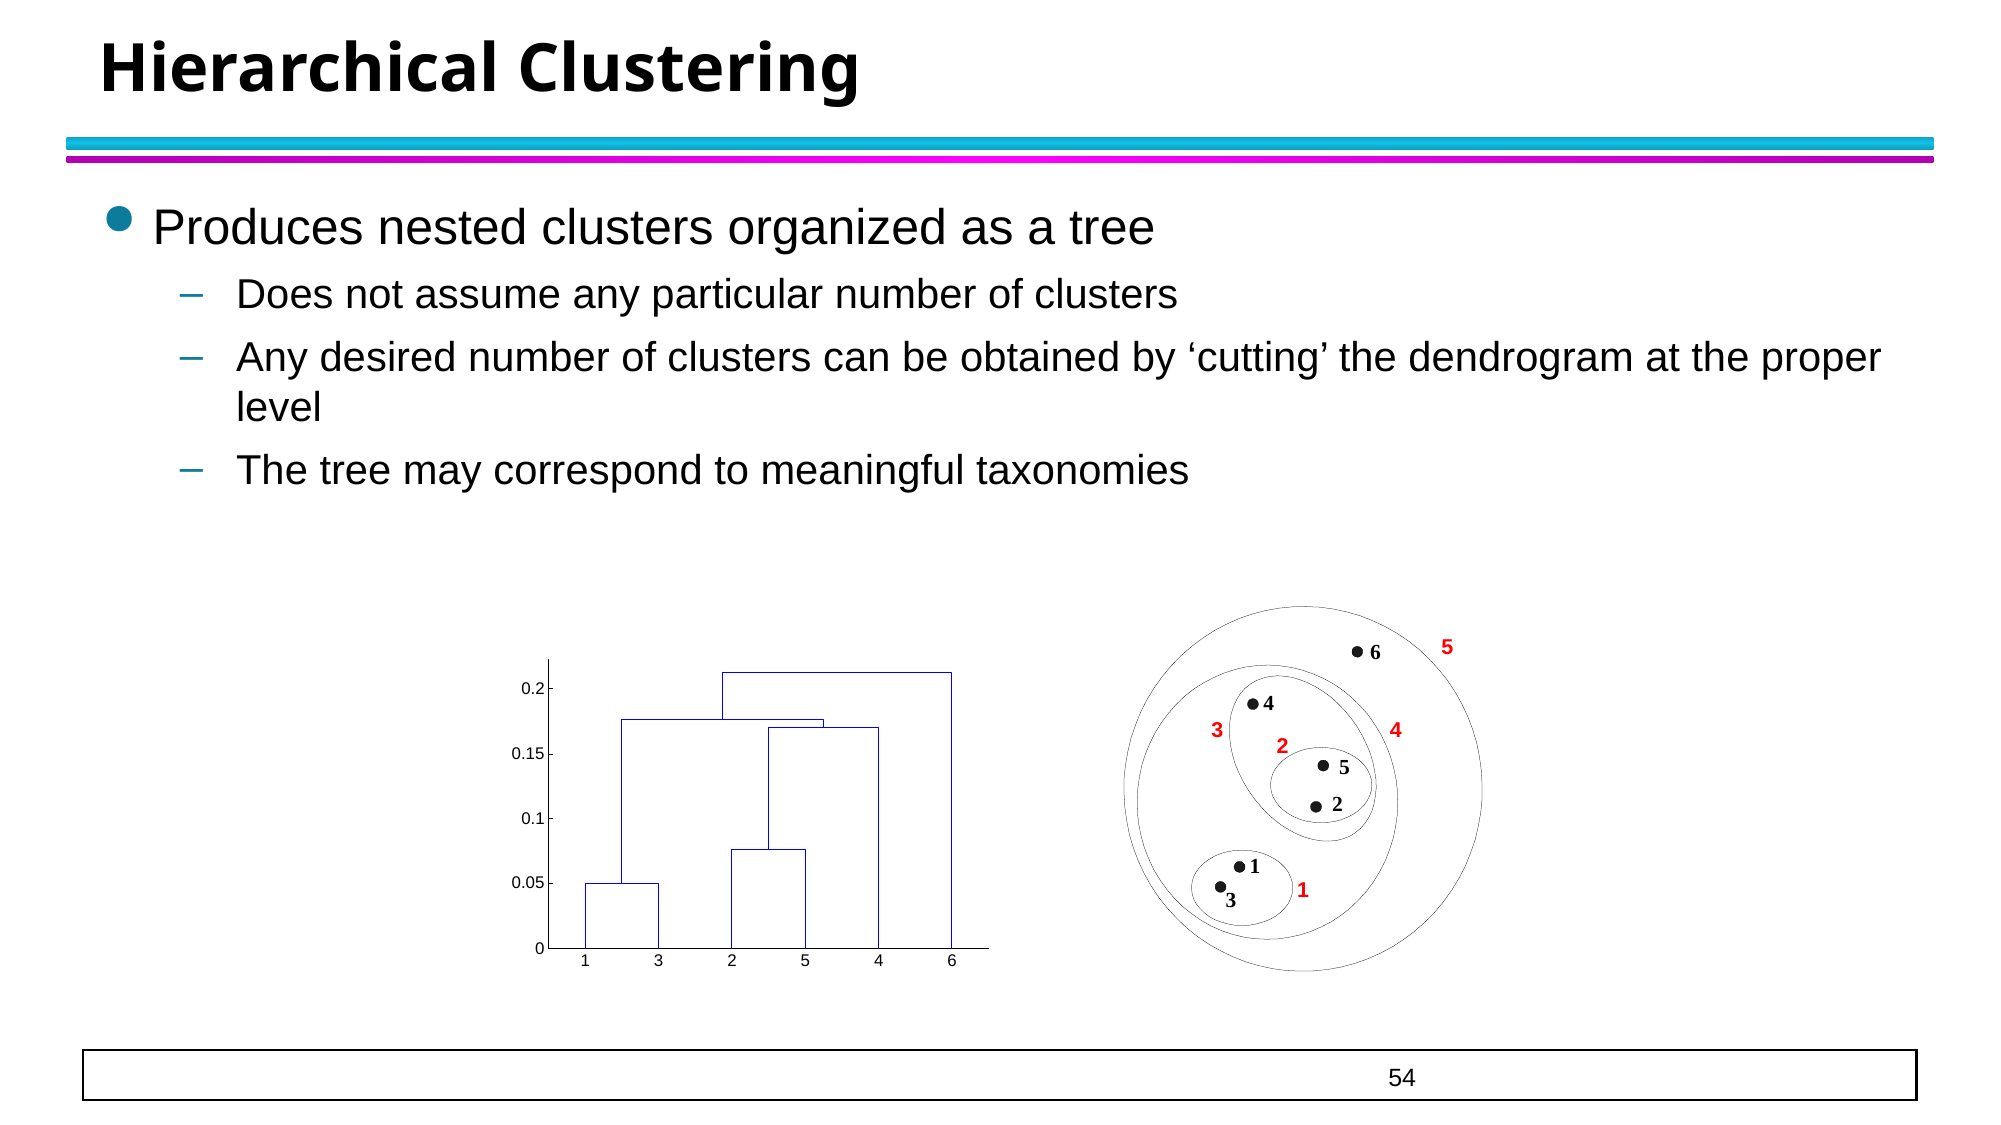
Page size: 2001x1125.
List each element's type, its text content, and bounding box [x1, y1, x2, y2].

list Produces nested clusters organized as a tree Does not assume any particular number of clusters Any desired number of clusters can be obtained by ‘cutting’ the dendrogram at the proper level The tree may correspond to meaningful taxonomies [89, 187, 1910, 1038]
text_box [1112, 595, 1494, 983]
title Hierarchical Clustering [83, 24, 1895, 113]
picture [474, 632, 1043, 988]
